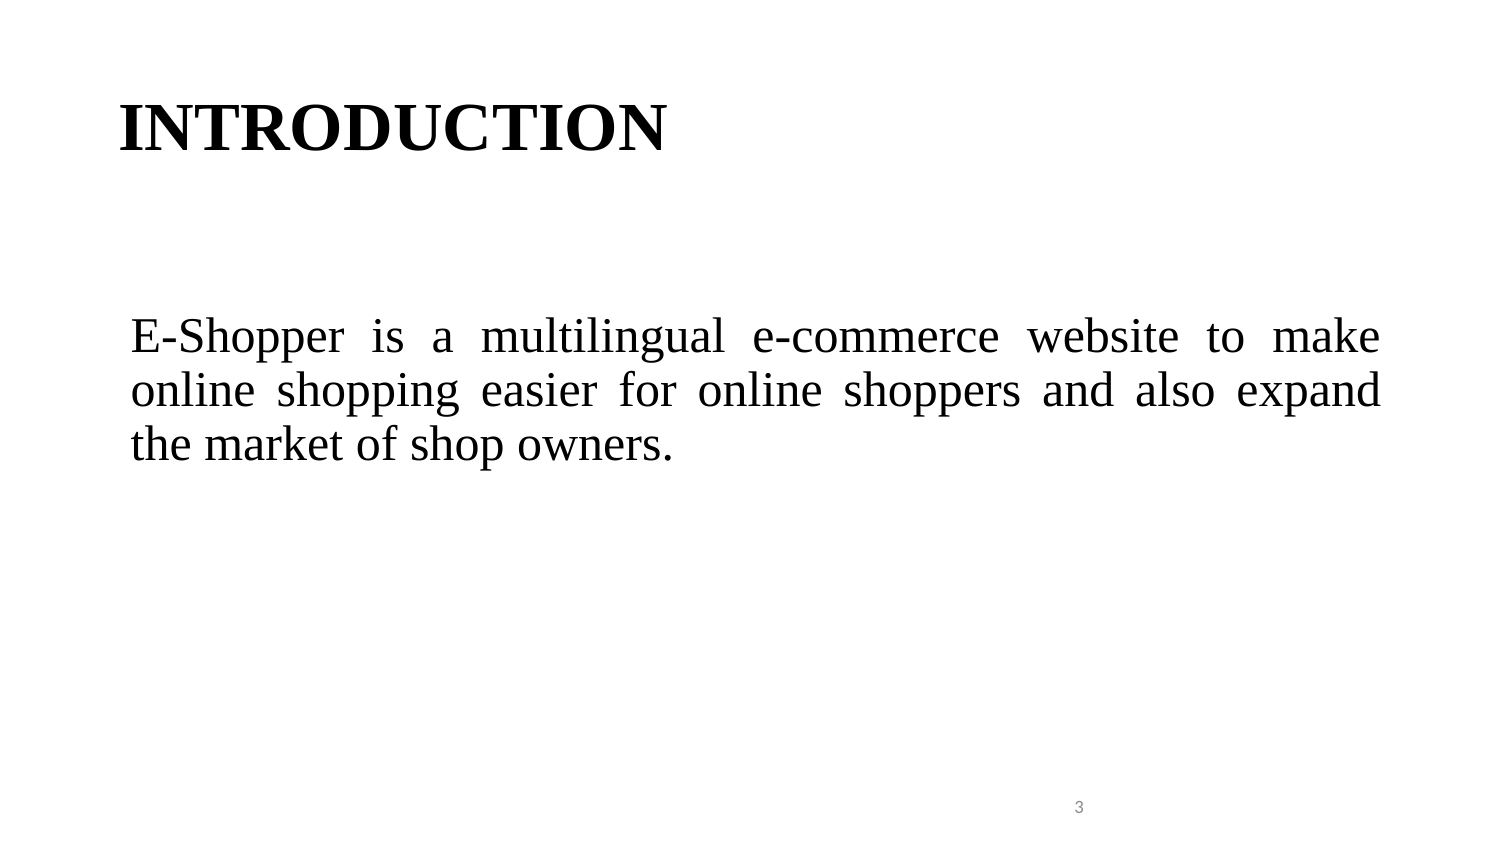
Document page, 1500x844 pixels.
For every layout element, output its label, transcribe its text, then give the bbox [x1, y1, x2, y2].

slide_number 3 [1059, 783, 1397, 829]
title INTRODUCTION [103, 46, 1397, 210]
list E-Shopper is a multilingual e-commerce website to make online shopping easier for online shoppers and also expand the market of shop owners. [103, 226, 1397, 762]
